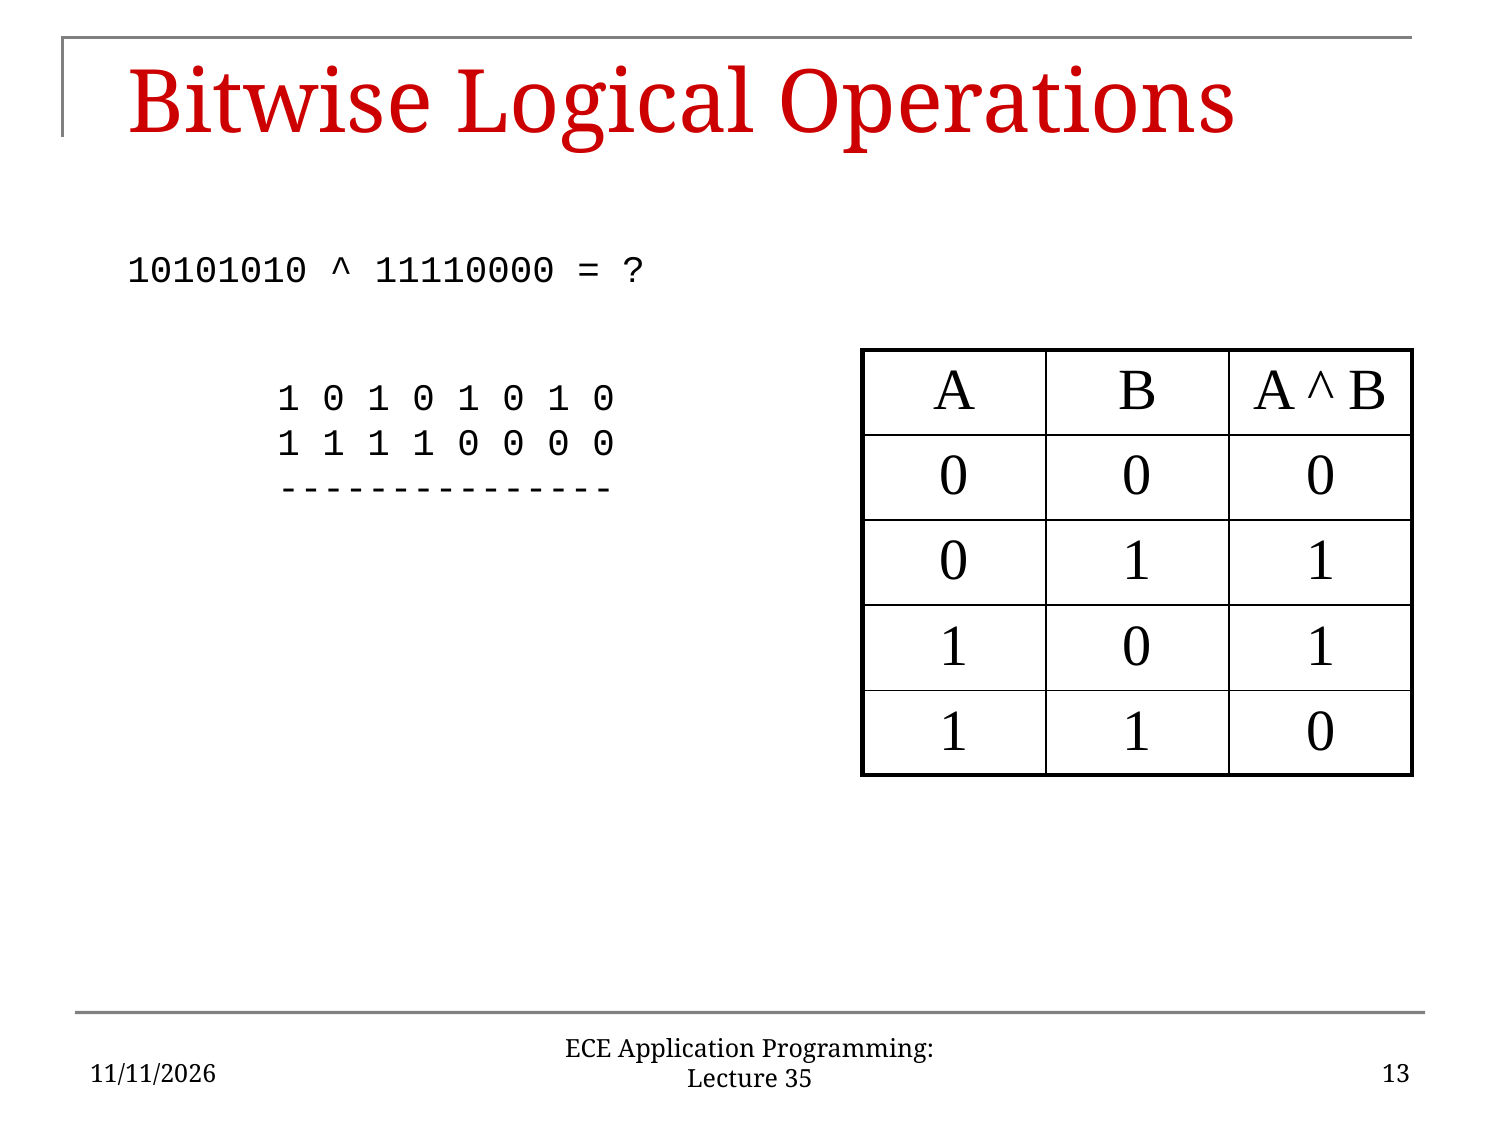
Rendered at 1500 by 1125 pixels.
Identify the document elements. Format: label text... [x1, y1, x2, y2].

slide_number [74, 1023, 426, 1100]
text_box 10101010 ^ 11110000 = ? 1 0 1 0 1 0 1 0 1 1 1 1 0 0 0 0 --------------- [112, 237, 900, 624]
table_cell 0 [1047, 606, 1228, 690]
table_cell 1 [1047, 691, 1228, 773]
table_cell 0 [1230, 436, 1410, 519]
title Bitwise Logical Operations [112, 37, 1388, 175]
table_header B [1047, 352, 1228, 434]
table_cell 1 [1230, 521, 1410, 604]
table_cell 0 [1230, 691, 1410, 773]
table_cell 0 [1047, 436, 1228, 519]
table_cell 1 [1047, 521, 1228, 604]
footer ECE Application Programming: Lecture 35 [512, 1024, 988, 1101]
table_cell 1 [865, 691, 1045, 773]
table_cell 0 [865, 521, 1045, 604]
table_cell 0 [865, 436, 1045, 519]
table_cell 1 [1230, 606, 1410, 690]
table_header A ^ B [1230, 352, 1410, 434]
table_cell 1 [865, 606, 1045, 690]
table_header A [865, 352, 1045, 434]
slide_number 13 [1074, 1023, 1426, 1100]
